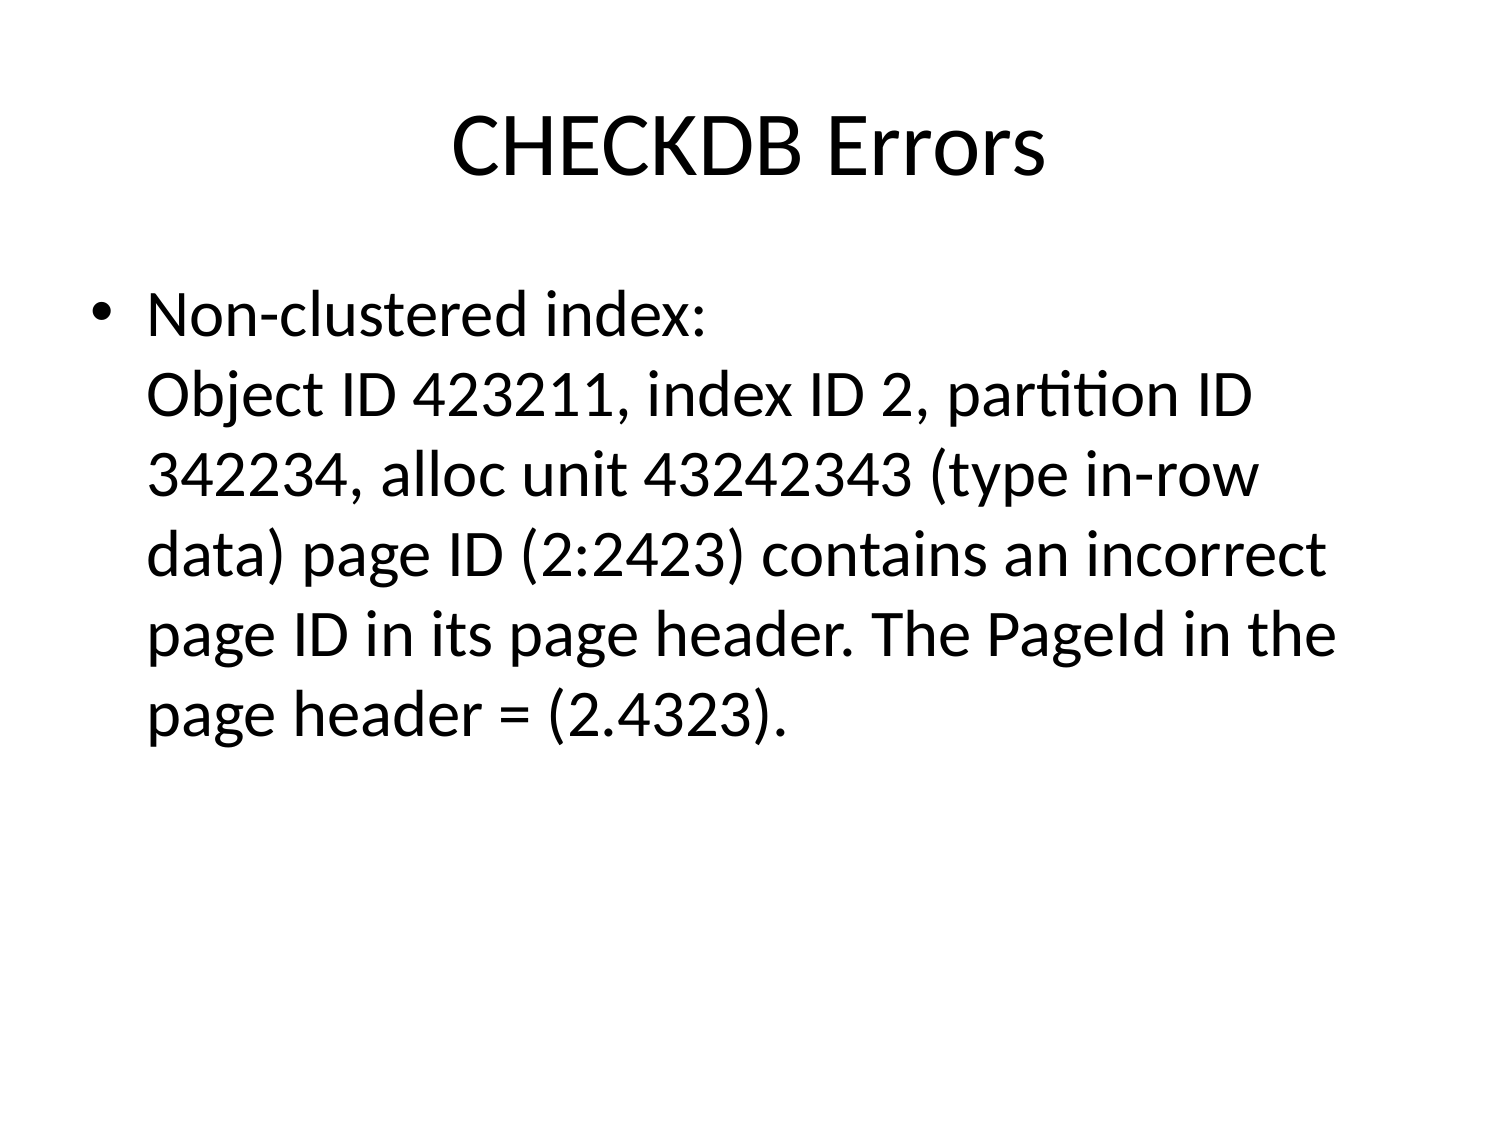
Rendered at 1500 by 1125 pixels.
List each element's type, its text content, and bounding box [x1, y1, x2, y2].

title CHECKDB Errors [75, 45, 1425, 233]
list Non-clustered index: Object ID 423211, index ID 2, partition ID 342234, alloc unit 43242343 (type in-row data) page ID (2:2423) contains an incorrect page ID in its page header. The PageId in the page header = (2.4323). [75, 262, 1425, 1005]
